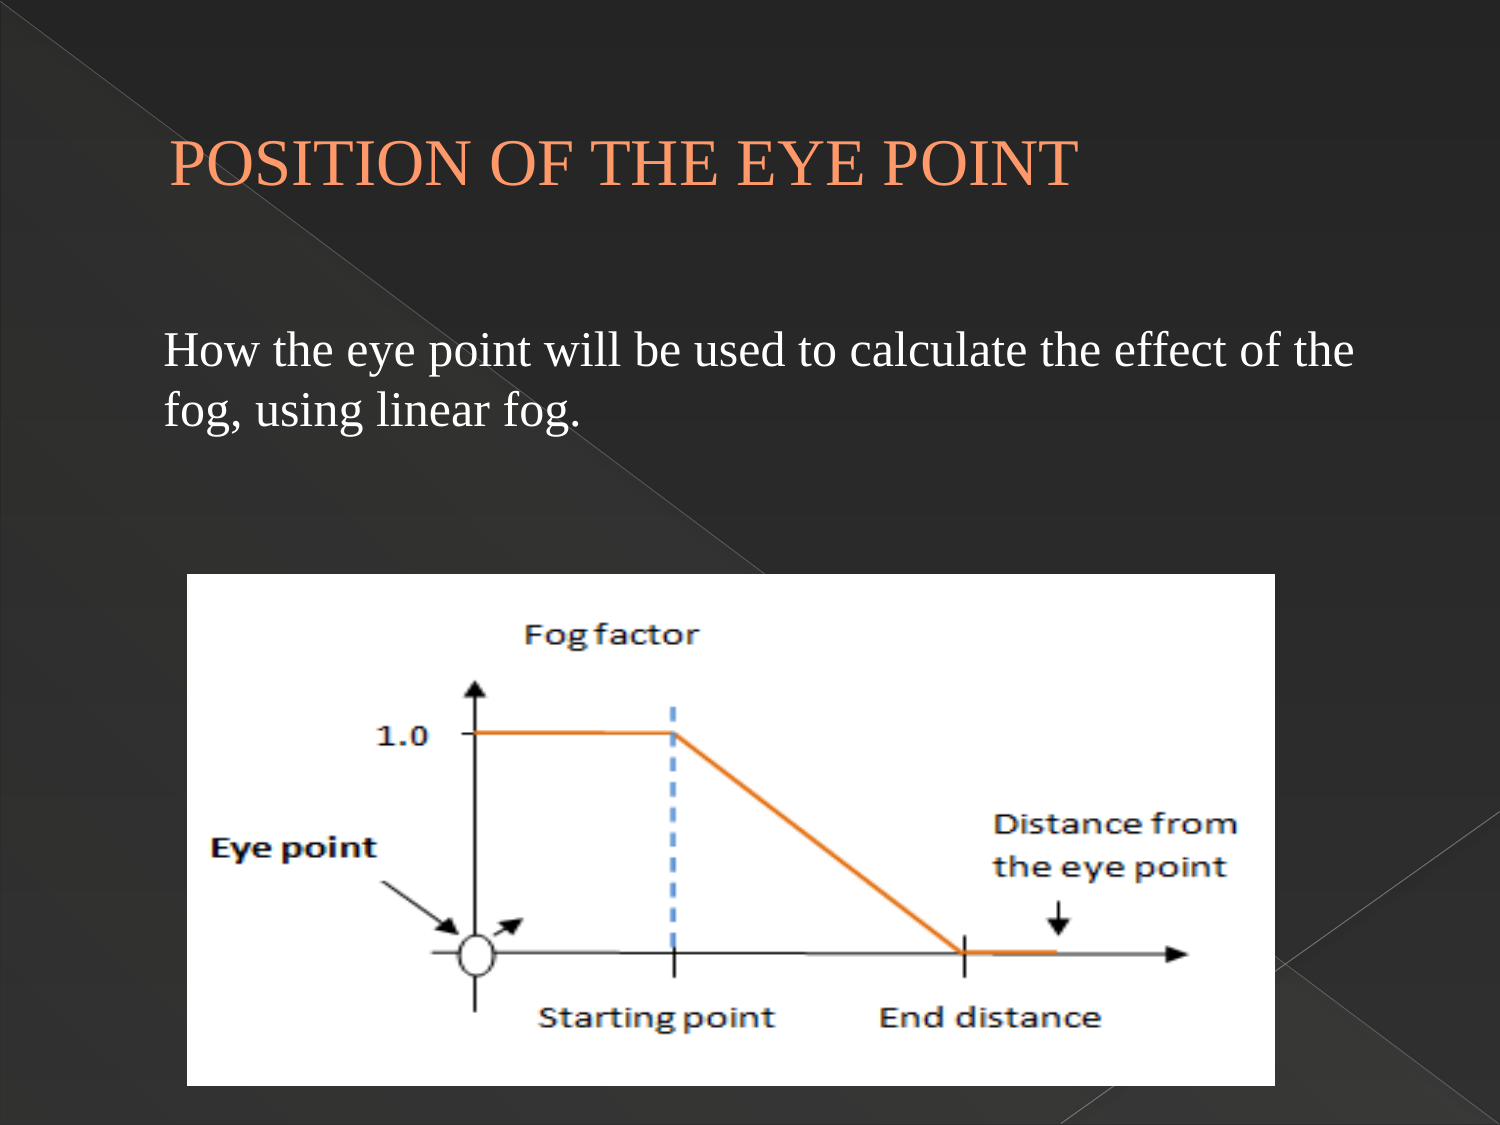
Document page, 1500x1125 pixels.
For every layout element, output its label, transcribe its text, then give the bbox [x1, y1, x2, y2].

picture [187, 574, 1276, 1087]
list How the eye point will be used to calculate the effect of the fog, using linear fog. [75, 308, 1425, 1059]
title POSITION OF THE EYE POINT [75, 43, 1425, 274]
